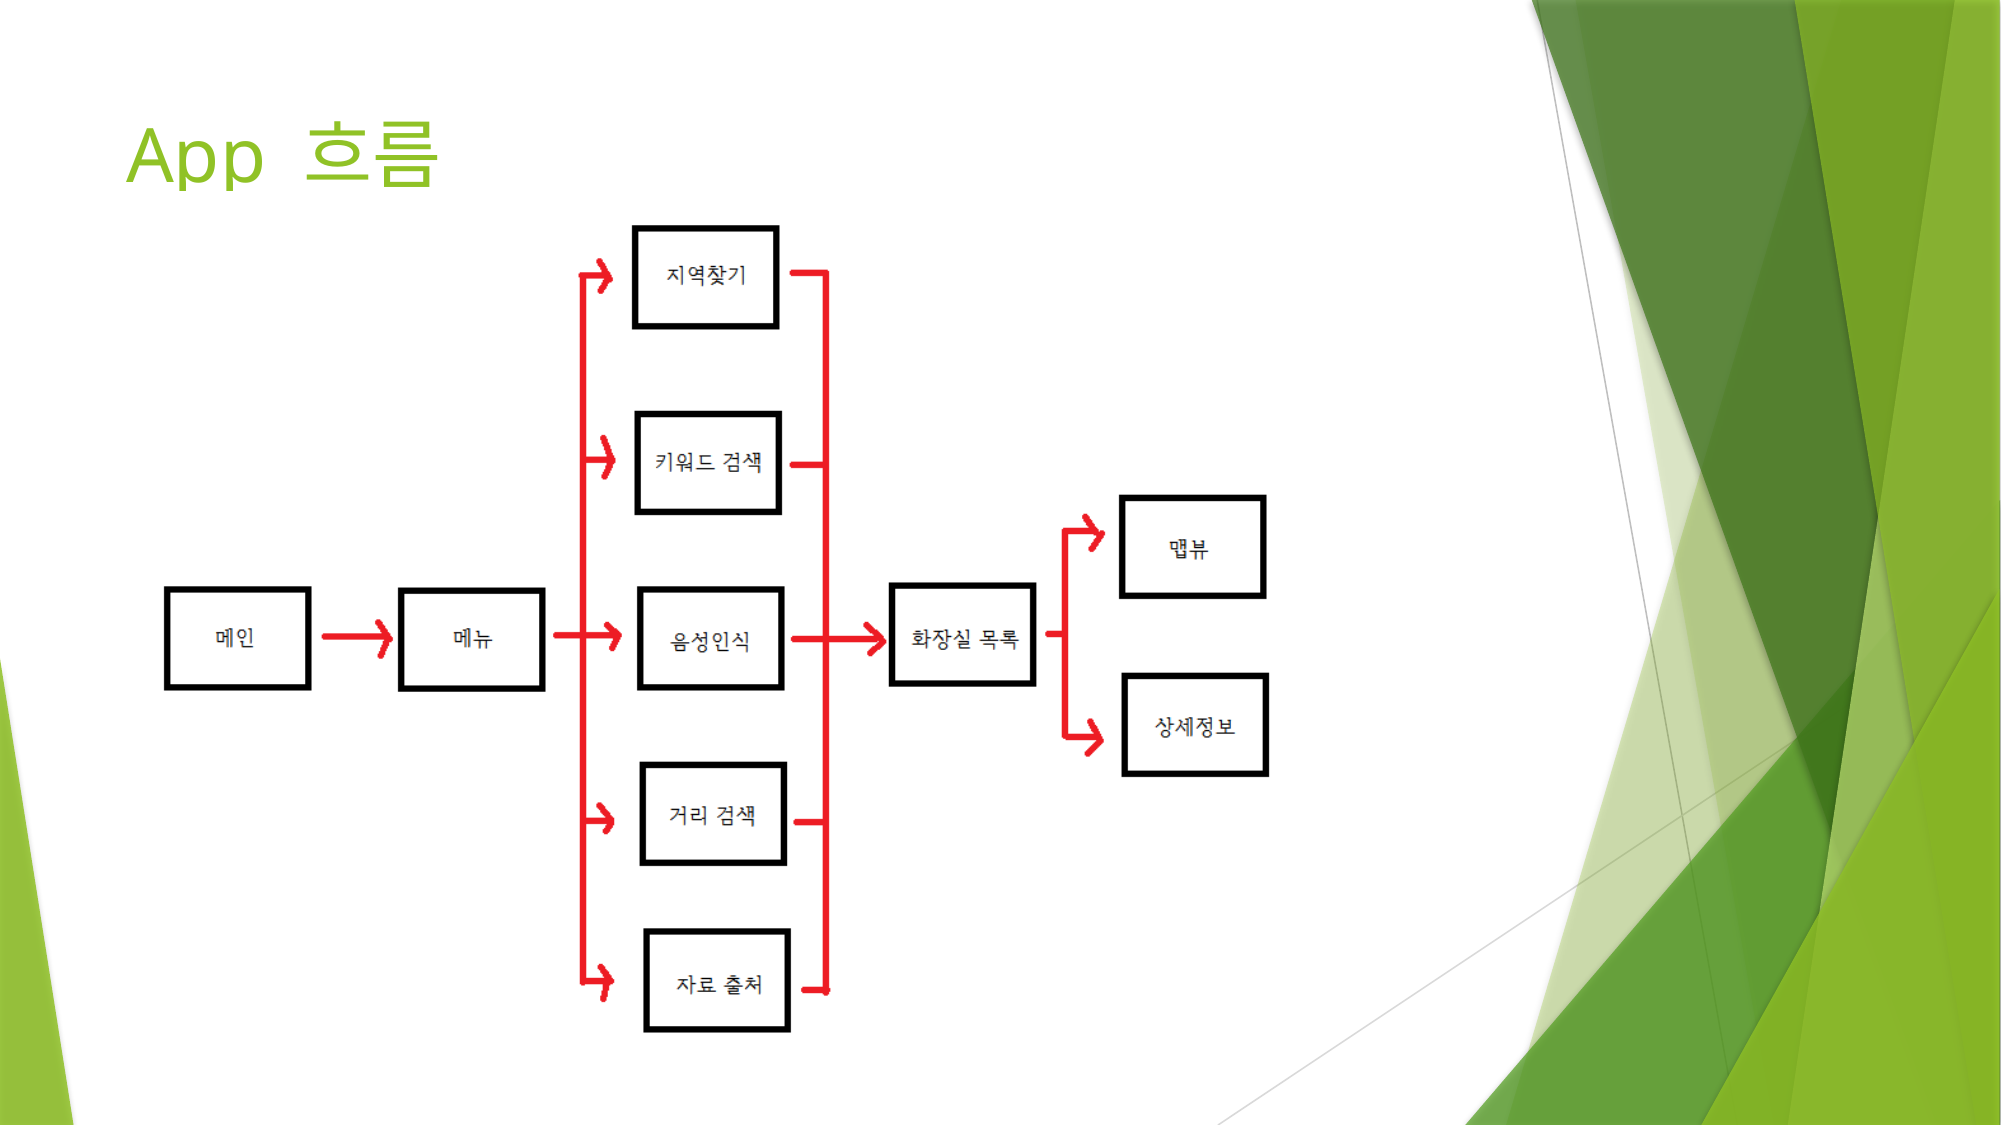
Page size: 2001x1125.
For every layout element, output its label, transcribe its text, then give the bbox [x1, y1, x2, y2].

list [126, 190, 1288, 1068]
title App 흐름 [111, 99, 1522, 317]
